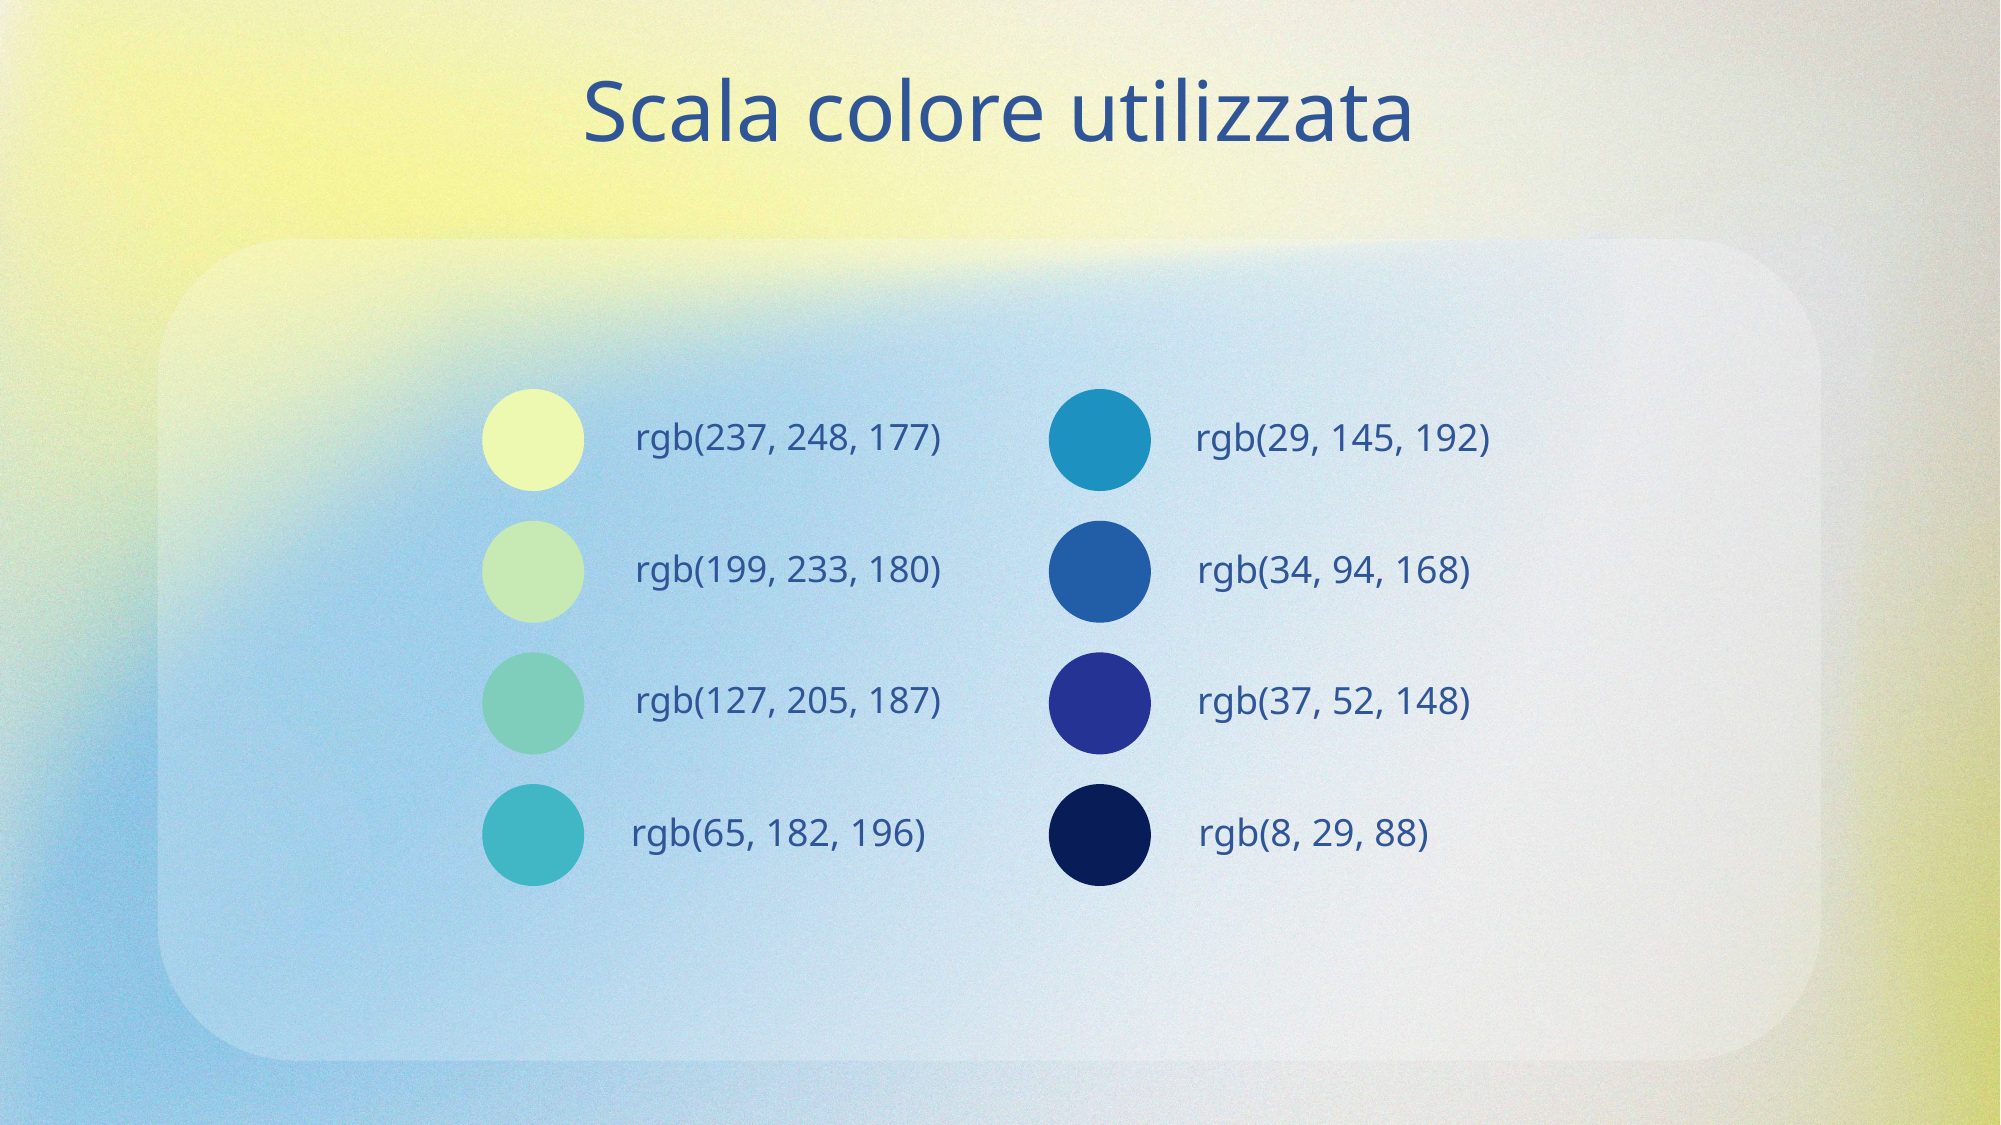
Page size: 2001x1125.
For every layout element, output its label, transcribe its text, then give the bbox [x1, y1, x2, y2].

text_box rgb(199, 233, 180) [615, 543, 962, 601]
text_box rgb(34, 94, 168) [1161, 543, 1507, 601]
text_box rgb(37, 52, 148) [1161, 675, 1507, 732]
text_box [1048, 520, 1151, 623]
text_box [482, 652, 585, 755]
text_box rgb(29, 145, 192) [1170, 411, 1516, 469]
text_box [1048, 388, 1151, 492]
text_box [482, 520, 585, 623]
text_box rgb(65, 182, 196) [605, 806, 952, 864]
text_box [1048, 652, 1151, 755]
text_box [157, 238, 1821, 1061]
text_box rgb(237, 248, 177) [615, 411, 962, 469]
text_box rgb(8, 29, 88) [1143, 806, 1487, 864]
picture [0, 0, 2001, 1125]
text_box rgb(127, 205, 187) [615, 675, 962, 732]
text_box [482, 784, 585, 887]
text_box [1048, 784, 1151, 887]
title Scala colore utilizzata [249, 41, 1750, 167]
text_box [482, 388, 585, 492]
